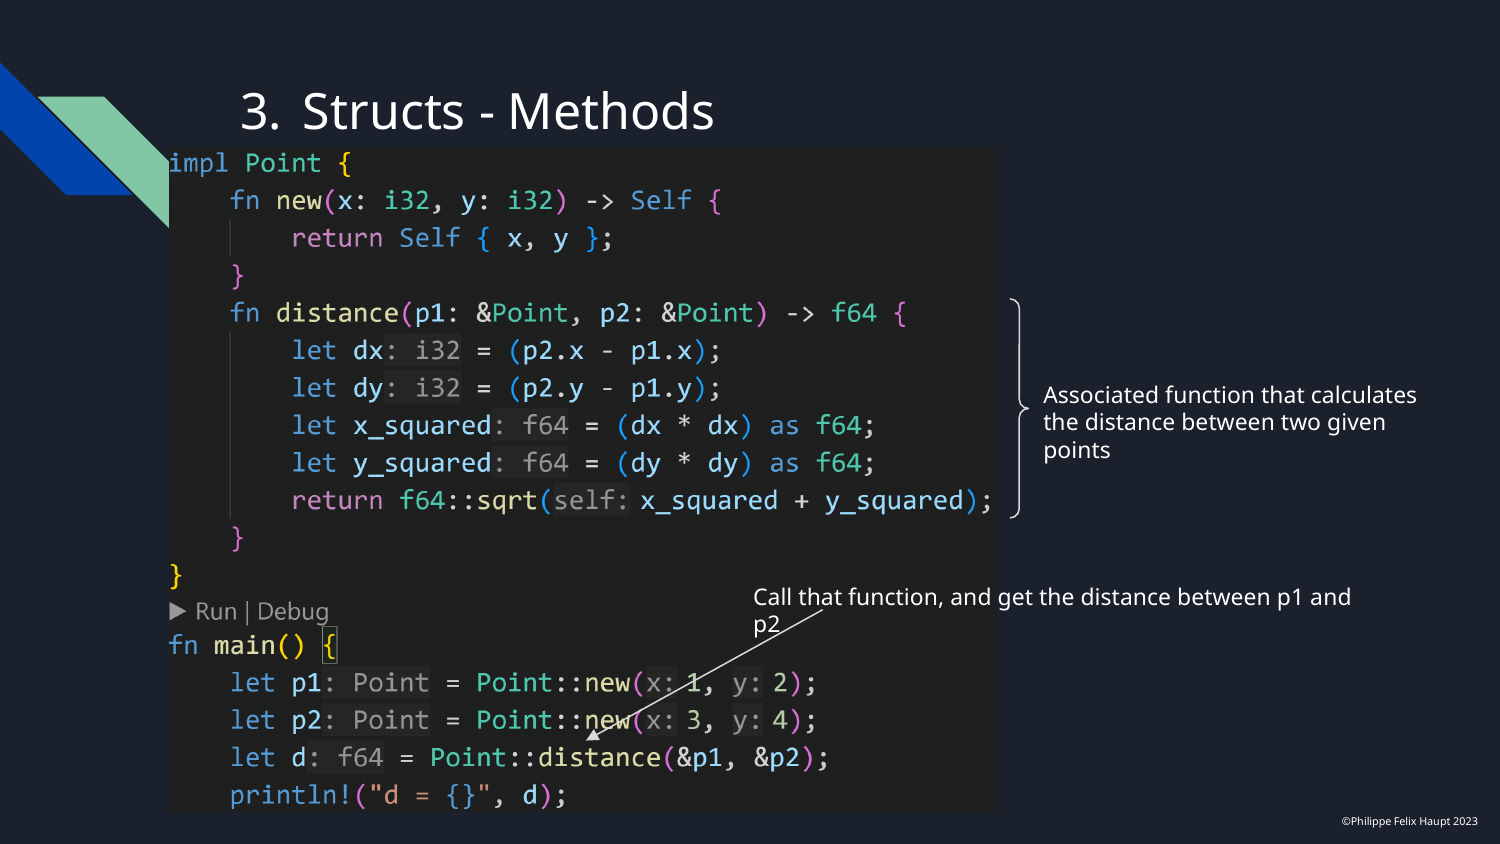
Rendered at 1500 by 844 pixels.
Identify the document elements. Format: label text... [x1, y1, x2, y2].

text_box ©Philippe Felix Haupt 2023 [1326, 801, 1500, 844]
title Structs - Methods [212, 64, 1368, 215]
picture [169, 148, 997, 812]
text_box Call that function, and get the distance between p1 and p2 [1001, 567, 1374, 652]
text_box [585, 609, 823, 741]
text_box Associated function that calculates the distance between two given points [1028, 365, 1452, 478]
text_box [1010, 298, 1028, 518]
